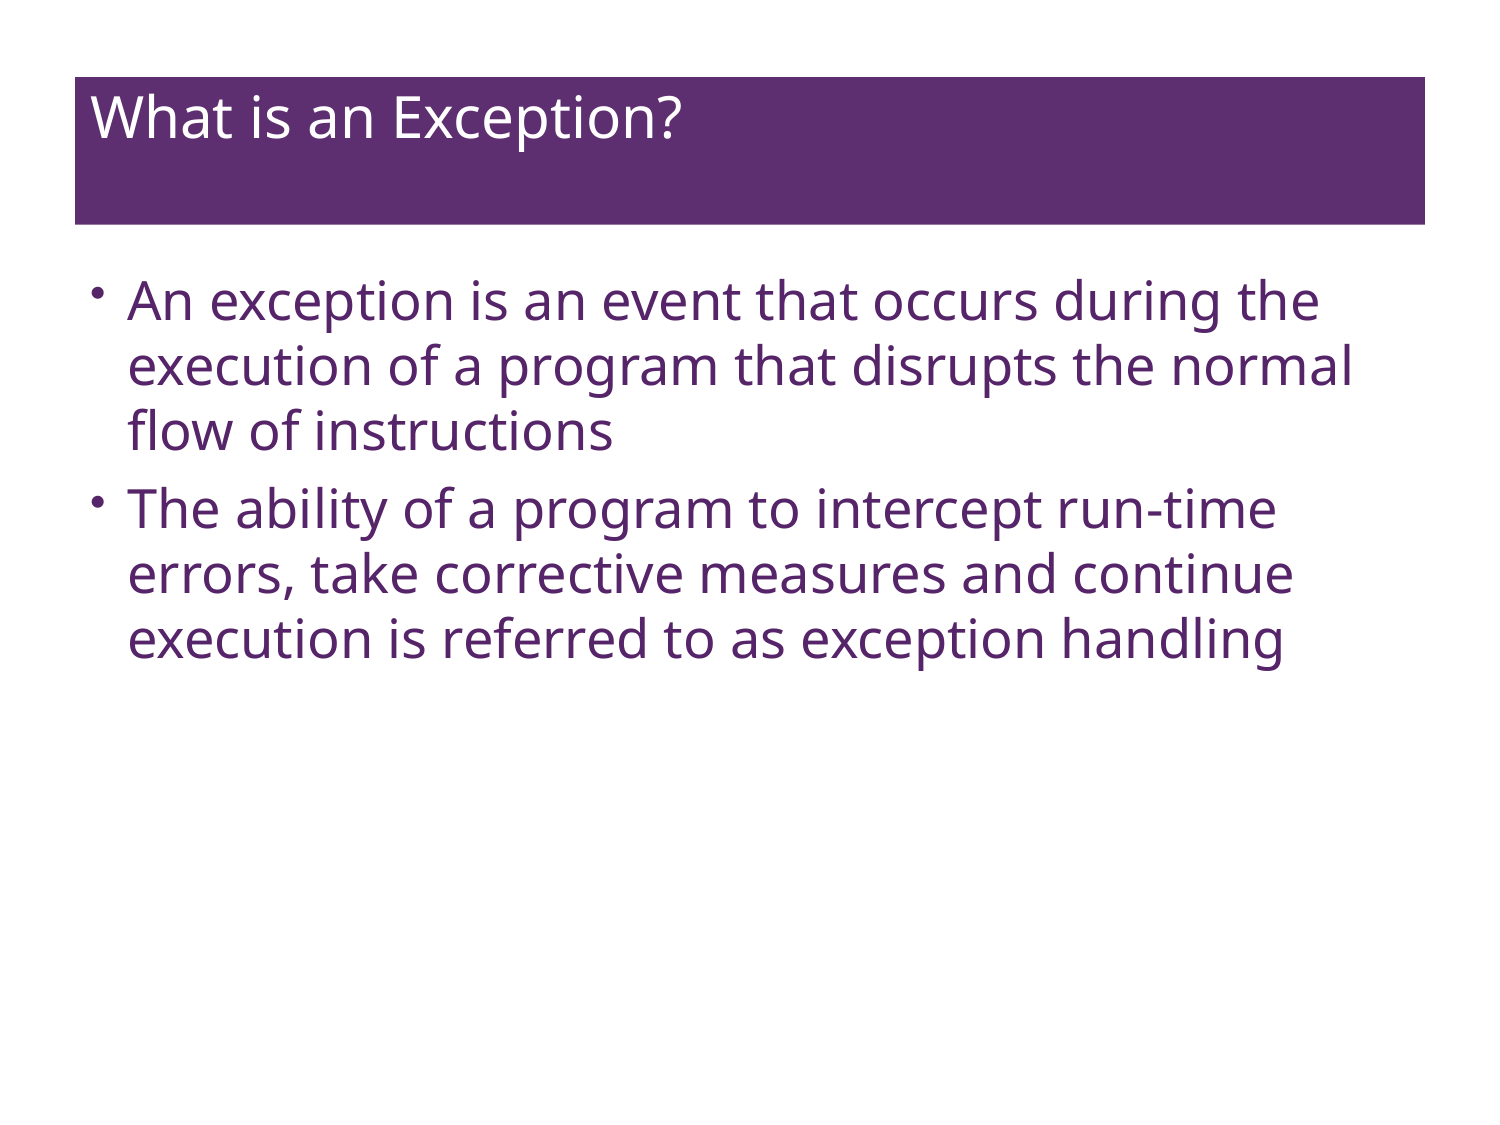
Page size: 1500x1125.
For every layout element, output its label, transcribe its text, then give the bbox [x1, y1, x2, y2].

title What is an Exception? [74, 76, 1426, 225]
list An exception is an event that occurs during the execution of a program that disrupts the normal flow of instructions The ability of a program to intercept run-time errors, take corrective measures and continue execution is referred to as exception handling [74, 258, 1426, 1087]
